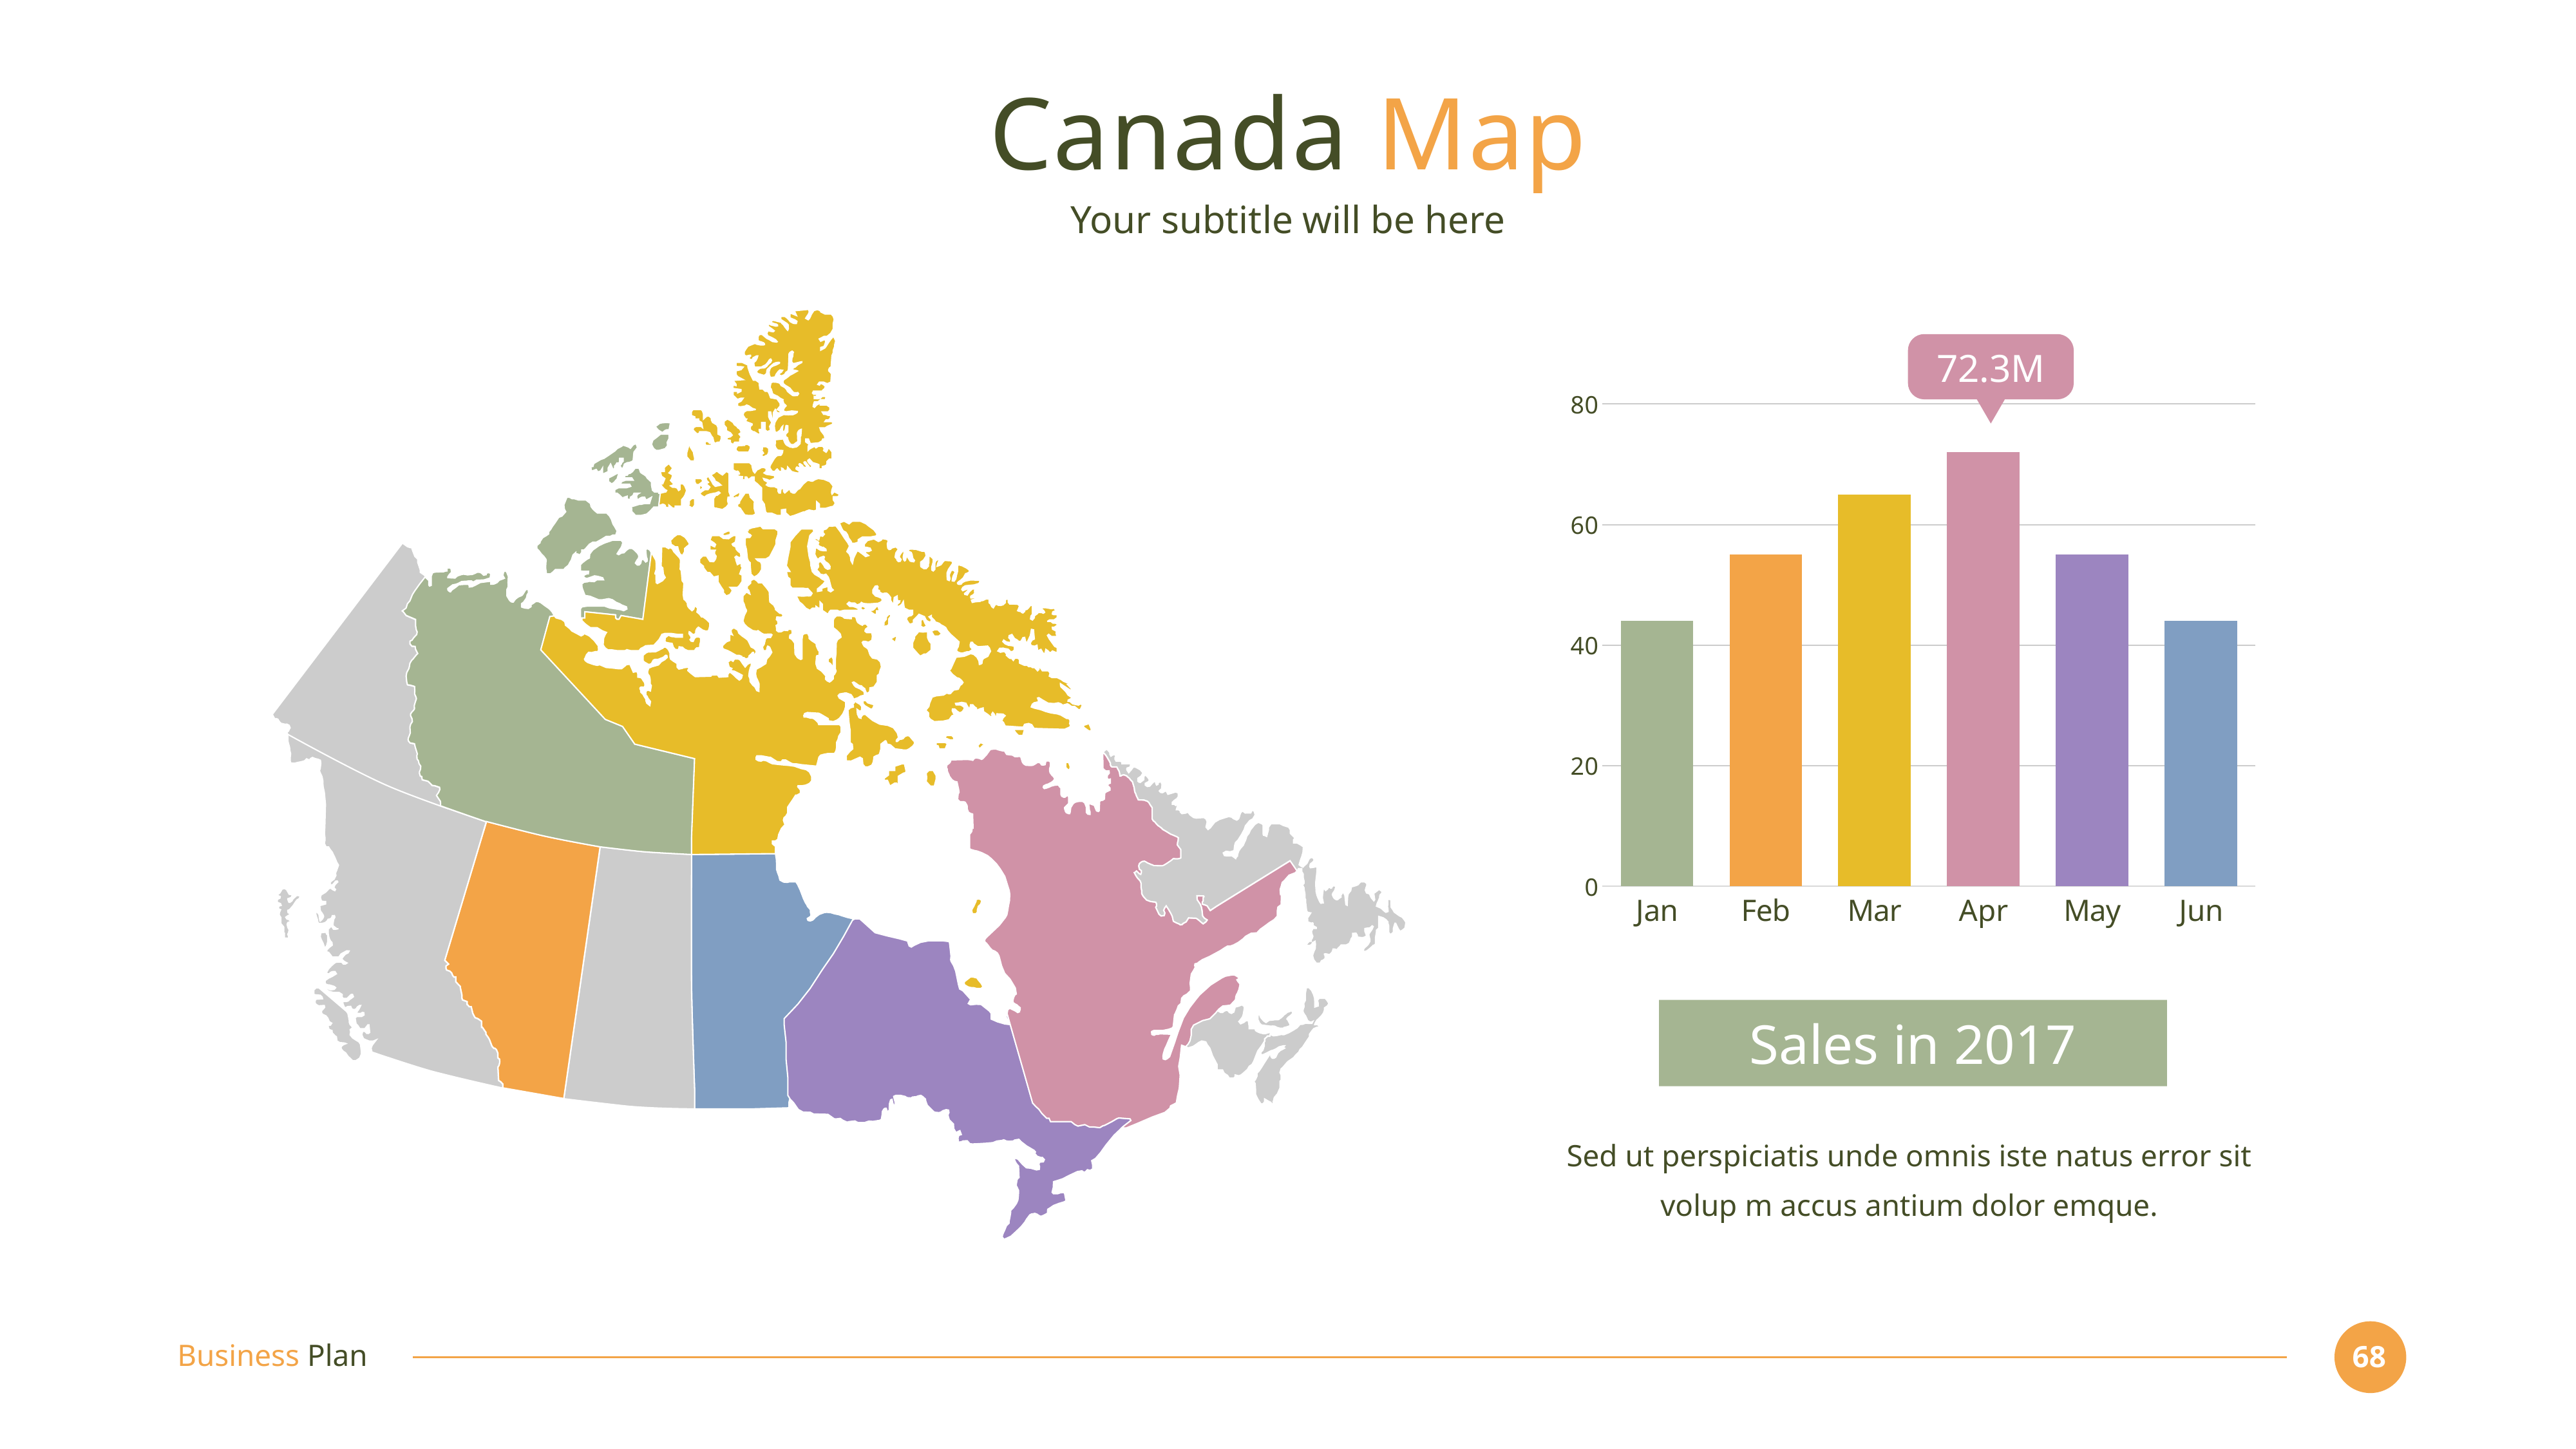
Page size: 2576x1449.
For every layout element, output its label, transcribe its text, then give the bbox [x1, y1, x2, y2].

text_box [1658, 999, 2168, 1087]
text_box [272, 309, 1406, 1240]
list Your subtitle will be here [177, 196, 2399, 243]
text_box Sed ut perspiciatis unde omnis iste natus error sit volup m accus antium dolor emque. [1541, 1122, 2277, 1222]
title Canada Map [177, 70, 2399, 193]
text_box Sales in 2017 [1730, 1010, 2096, 1075]
text_box 72.3M [1921, 344, 2061, 376]
text_box [1907, 333, 2075, 376]
chart [1556, 376, 2270, 941]
